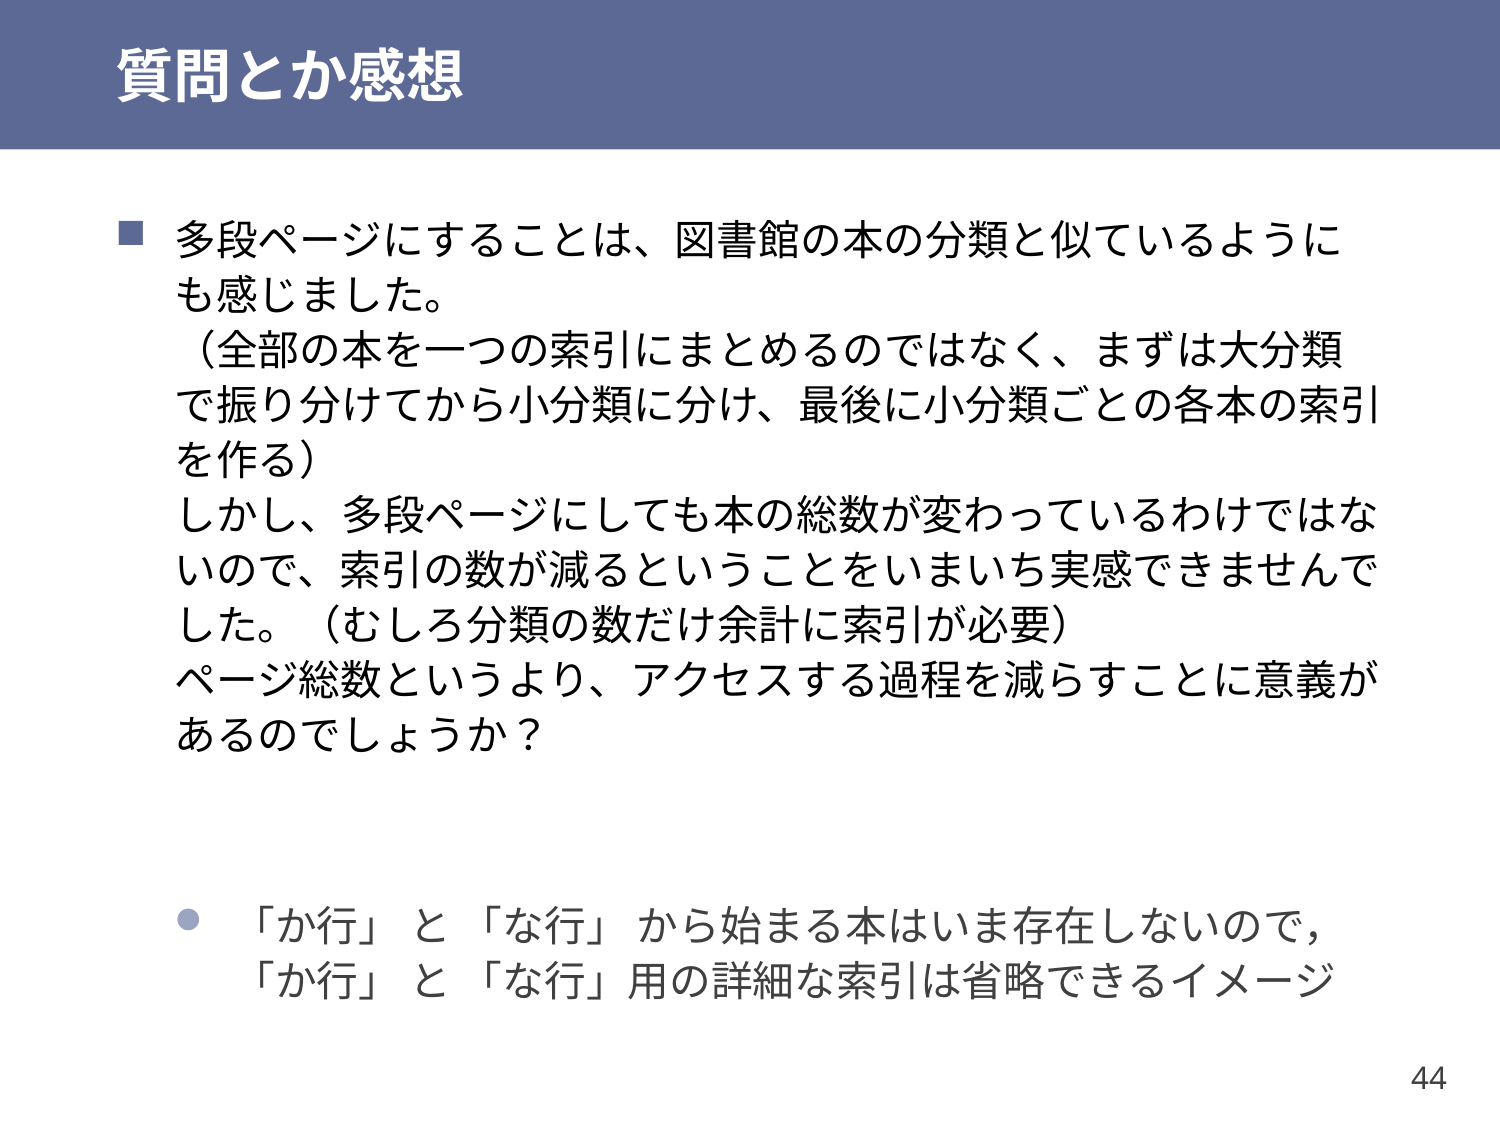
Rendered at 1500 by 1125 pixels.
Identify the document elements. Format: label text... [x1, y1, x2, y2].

list 多段ページにすることは、図書館の本の分類と似ているようにも感じました。 （全部の本を一つの索引にまとめるのではなく、まずは大分類で振り分けてから小分類に分け、最後に小分類ごとの各本の索引を作る） しかし、多段ページにしても本の総数が変わっているわけではないので、索引の数が減るということをいまいち実感できませんでした。（むしろ分類の数だけ余計に索引が必要） ページ総数というより、アクセスする過程を減らすことに意義があるのでしょうか？ 「か行」 と 「な行」 から始まる本はいま存在しないので，「か行」 と 「な行」用の詳細な索引は省略できるイメージ [100, 178, 1400, 1036]
title 質問とか感想 [100, 0, 1500, 150]
